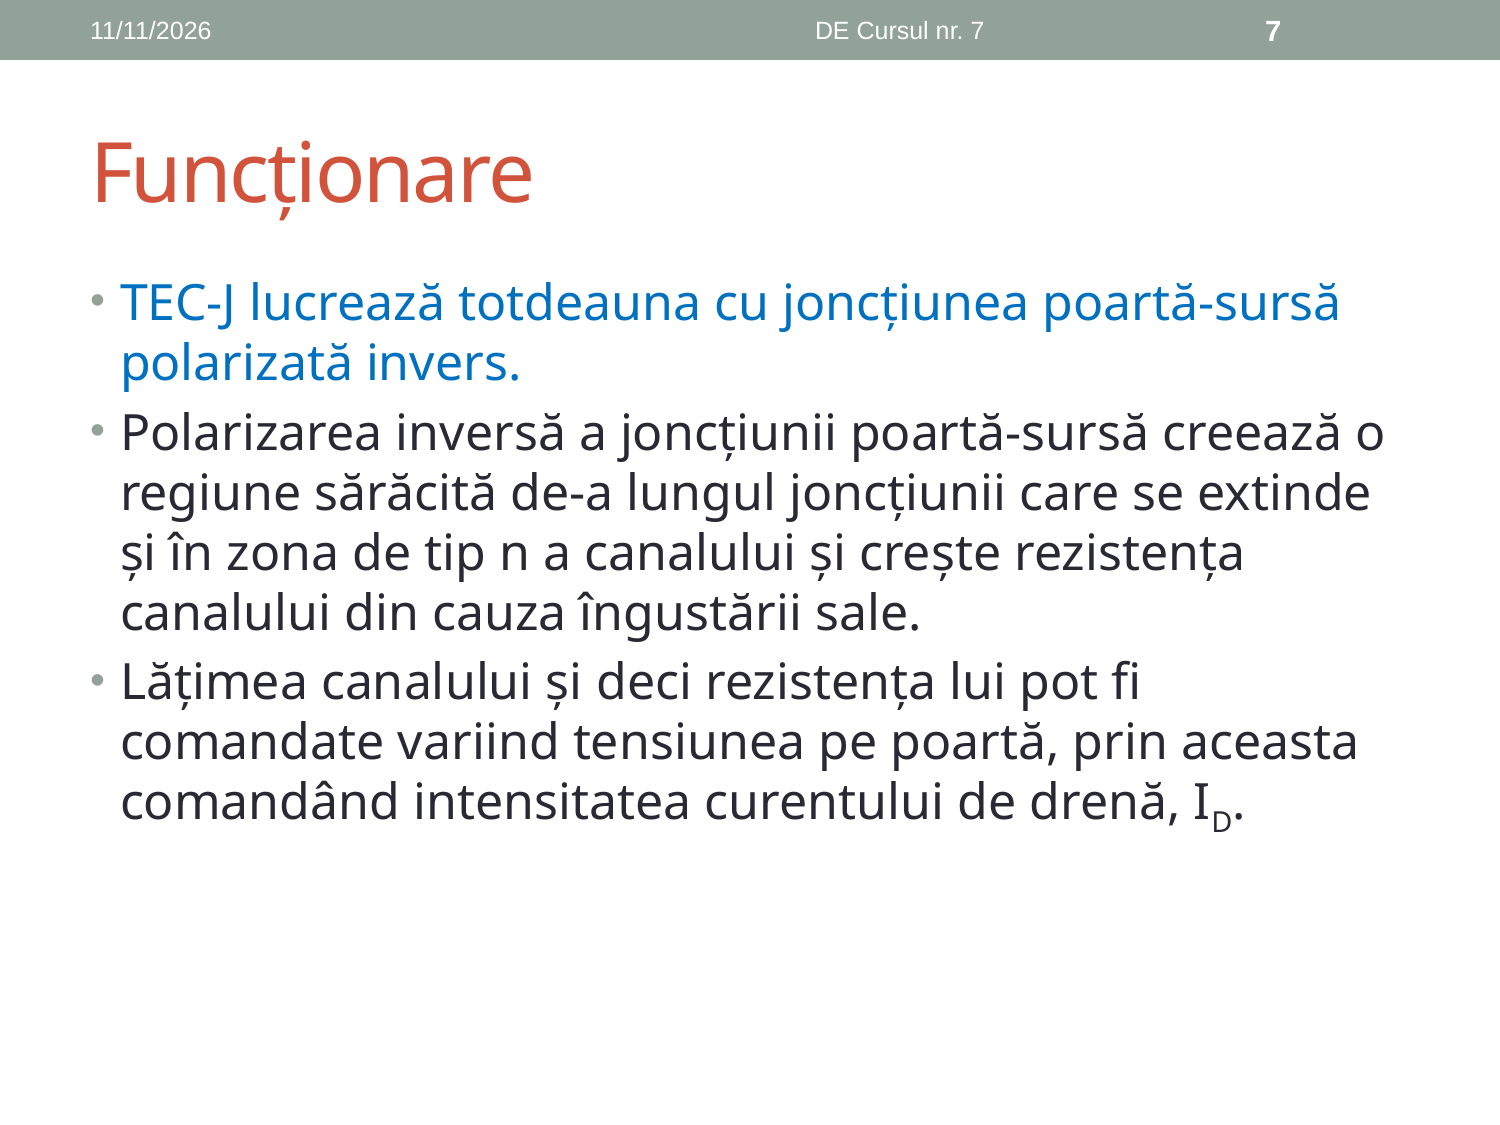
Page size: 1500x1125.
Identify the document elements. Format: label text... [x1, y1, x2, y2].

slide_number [75, 3, 550, 57]
slide_number 7 [1250, 3, 1425, 57]
title Funcționare [75, 87, 1425, 250]
list TEC-J lucrează totdeauna cu joncțiunea poartă-sursă polarizată invers. Polarizarea inversă a joncțiunii poartă-sursă creează o regiune sărăcită de-a lungul joncțiunii care se extinde și în zona de tip n a canalului și crește rezistența canalului din cauza îngustării sale. Lățimea canalului și deci rezistența lui pot fi comandate variind tensiunea pe poartă, prin aceasta comandând intensitatea curentului de drenă, ID. [75, 262, 1425, 1063]
footer DE Cursul nr. 7 [562, 3, 1238, 57]
